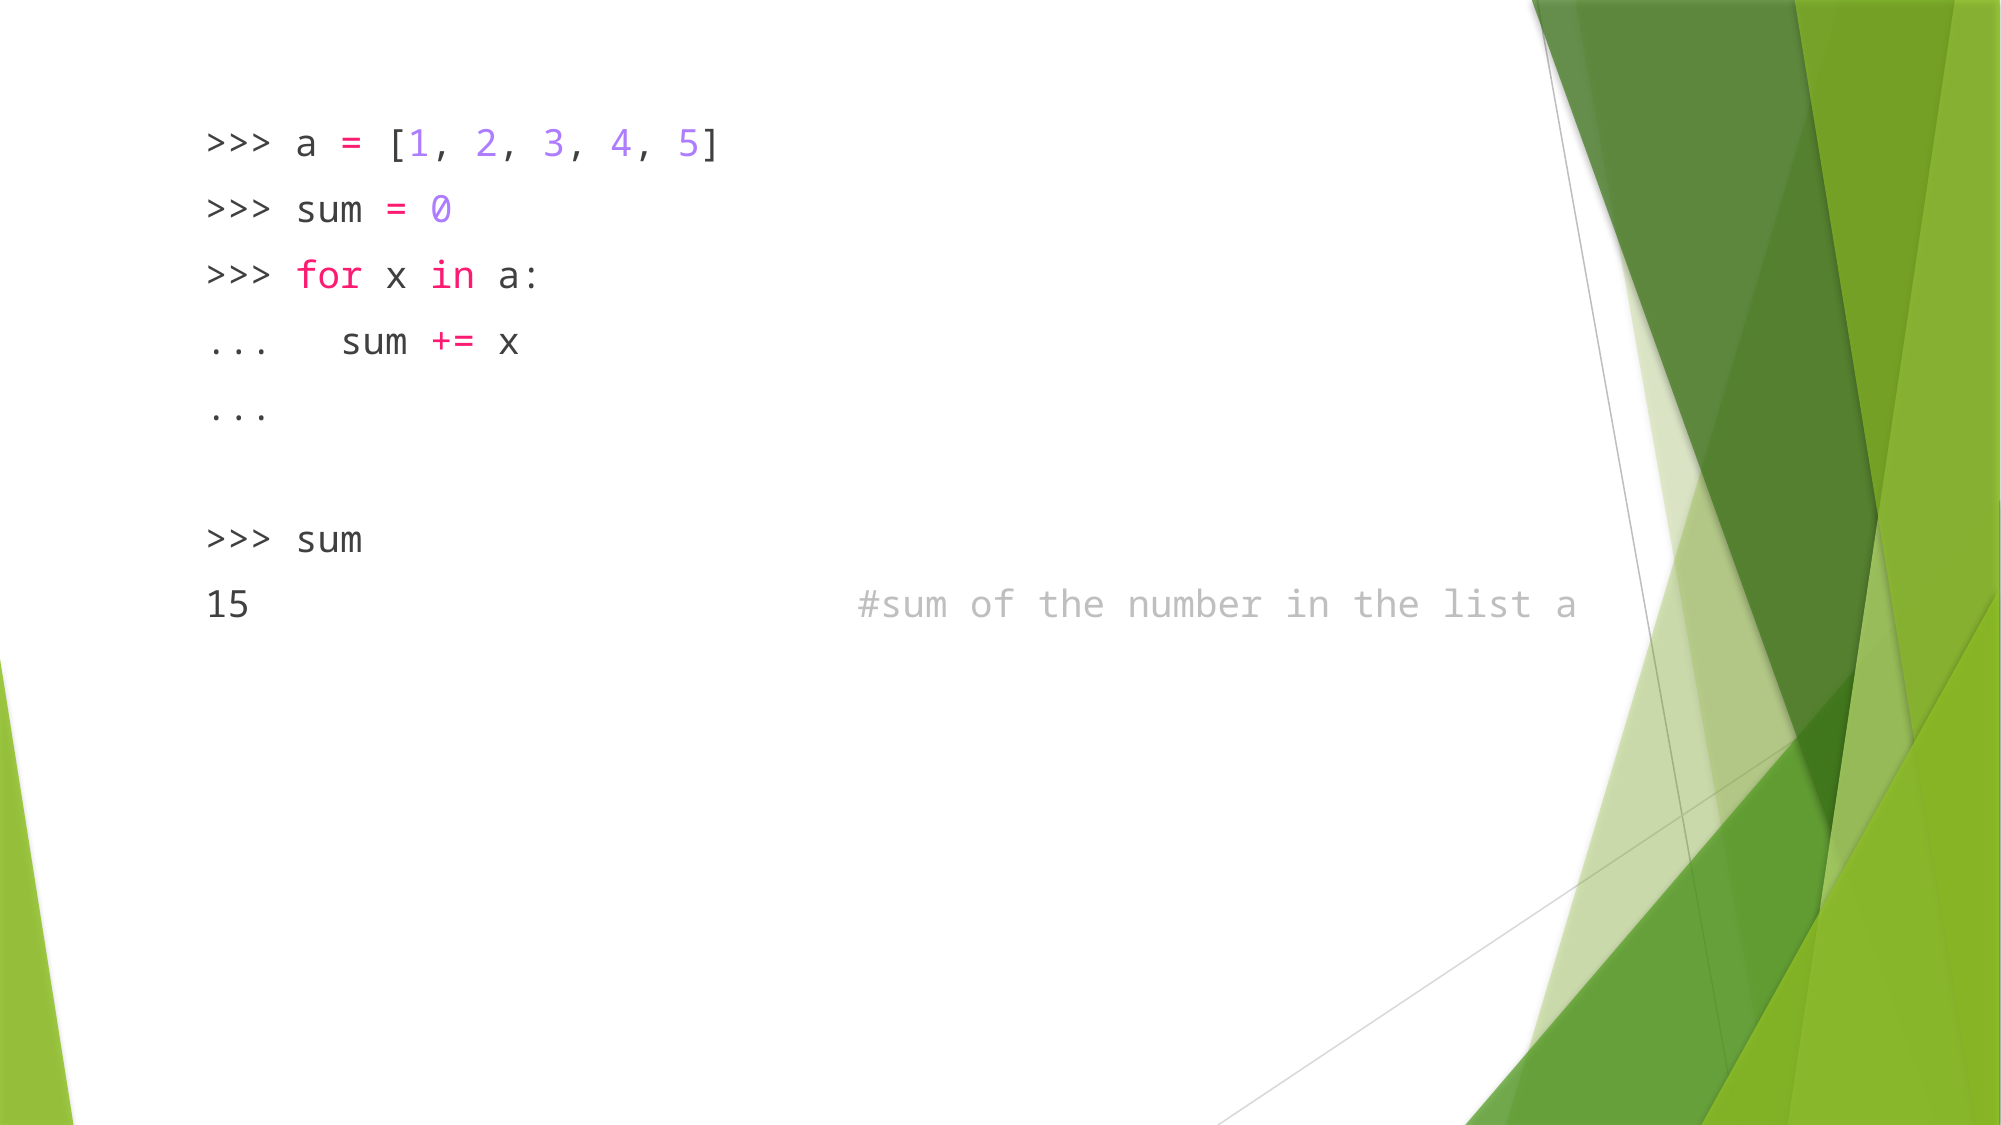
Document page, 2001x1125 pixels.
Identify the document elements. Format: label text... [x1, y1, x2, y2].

list >>> a = [1, 2, 3, 4, 5] >>> sum = 0 >>> for x in a: ... sum += x ... >>> sum 15 #sum of the number in the list a [131, 111, 1840, 1022]
